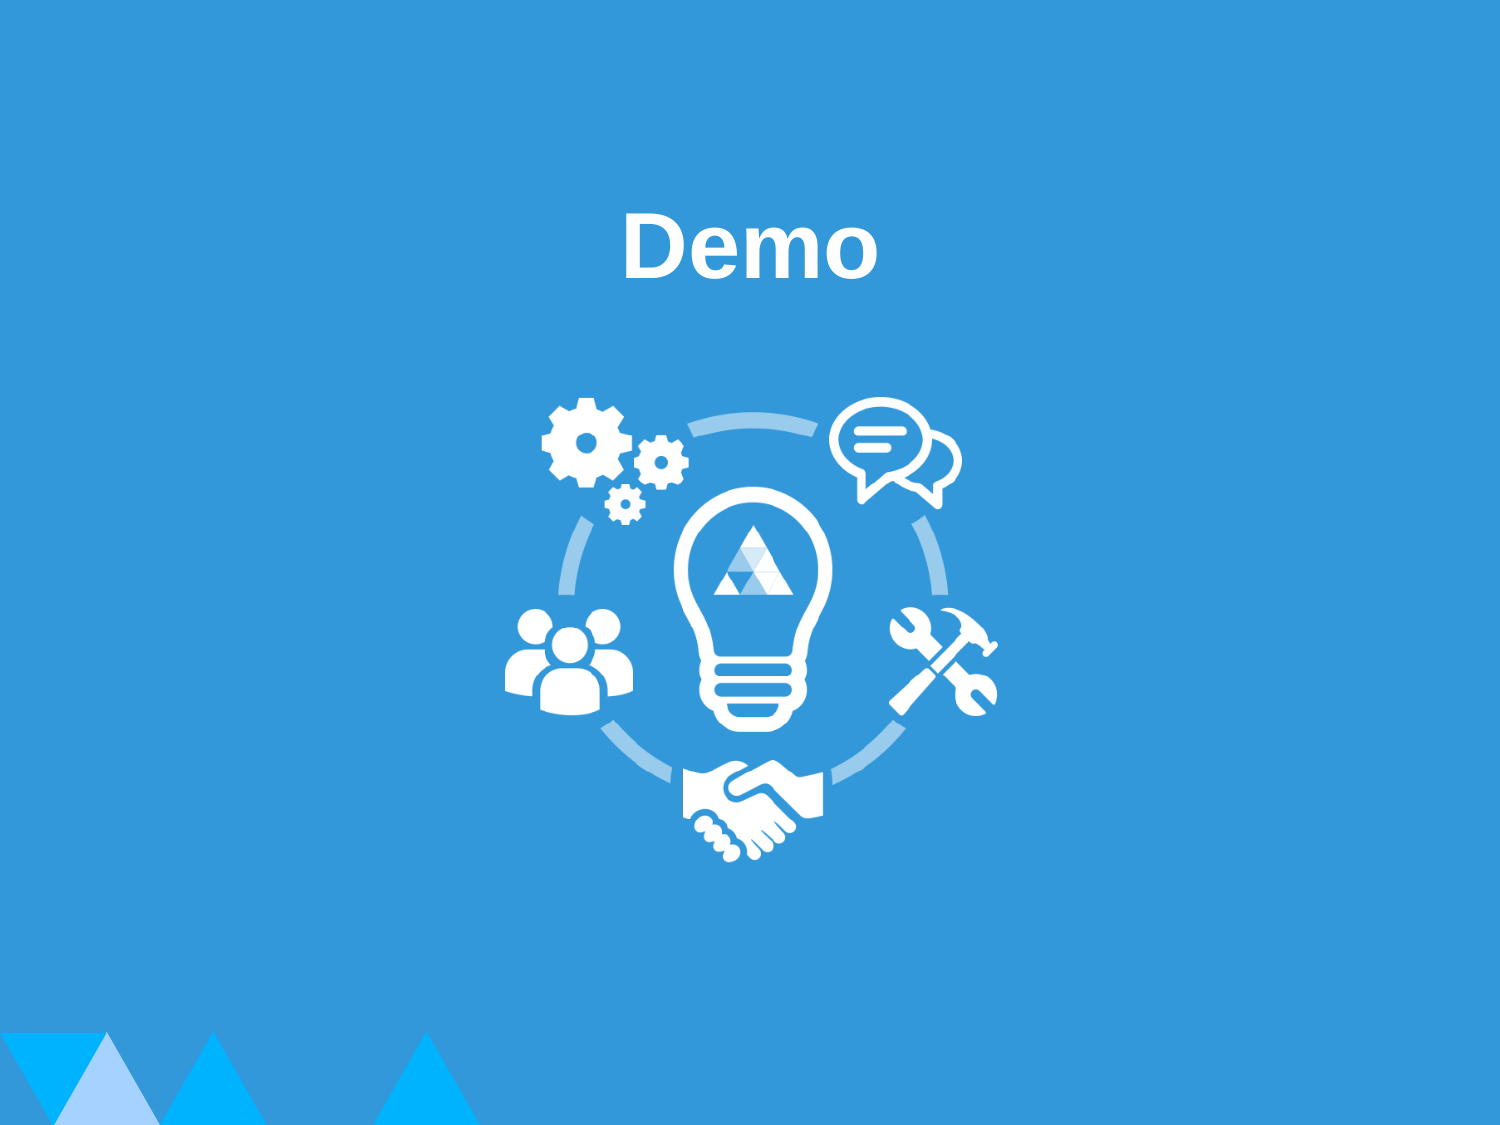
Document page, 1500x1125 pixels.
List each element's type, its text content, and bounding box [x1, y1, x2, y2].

title Demo [0, 196, 1500, 301]
picture [500, 387, 1001, 868]
